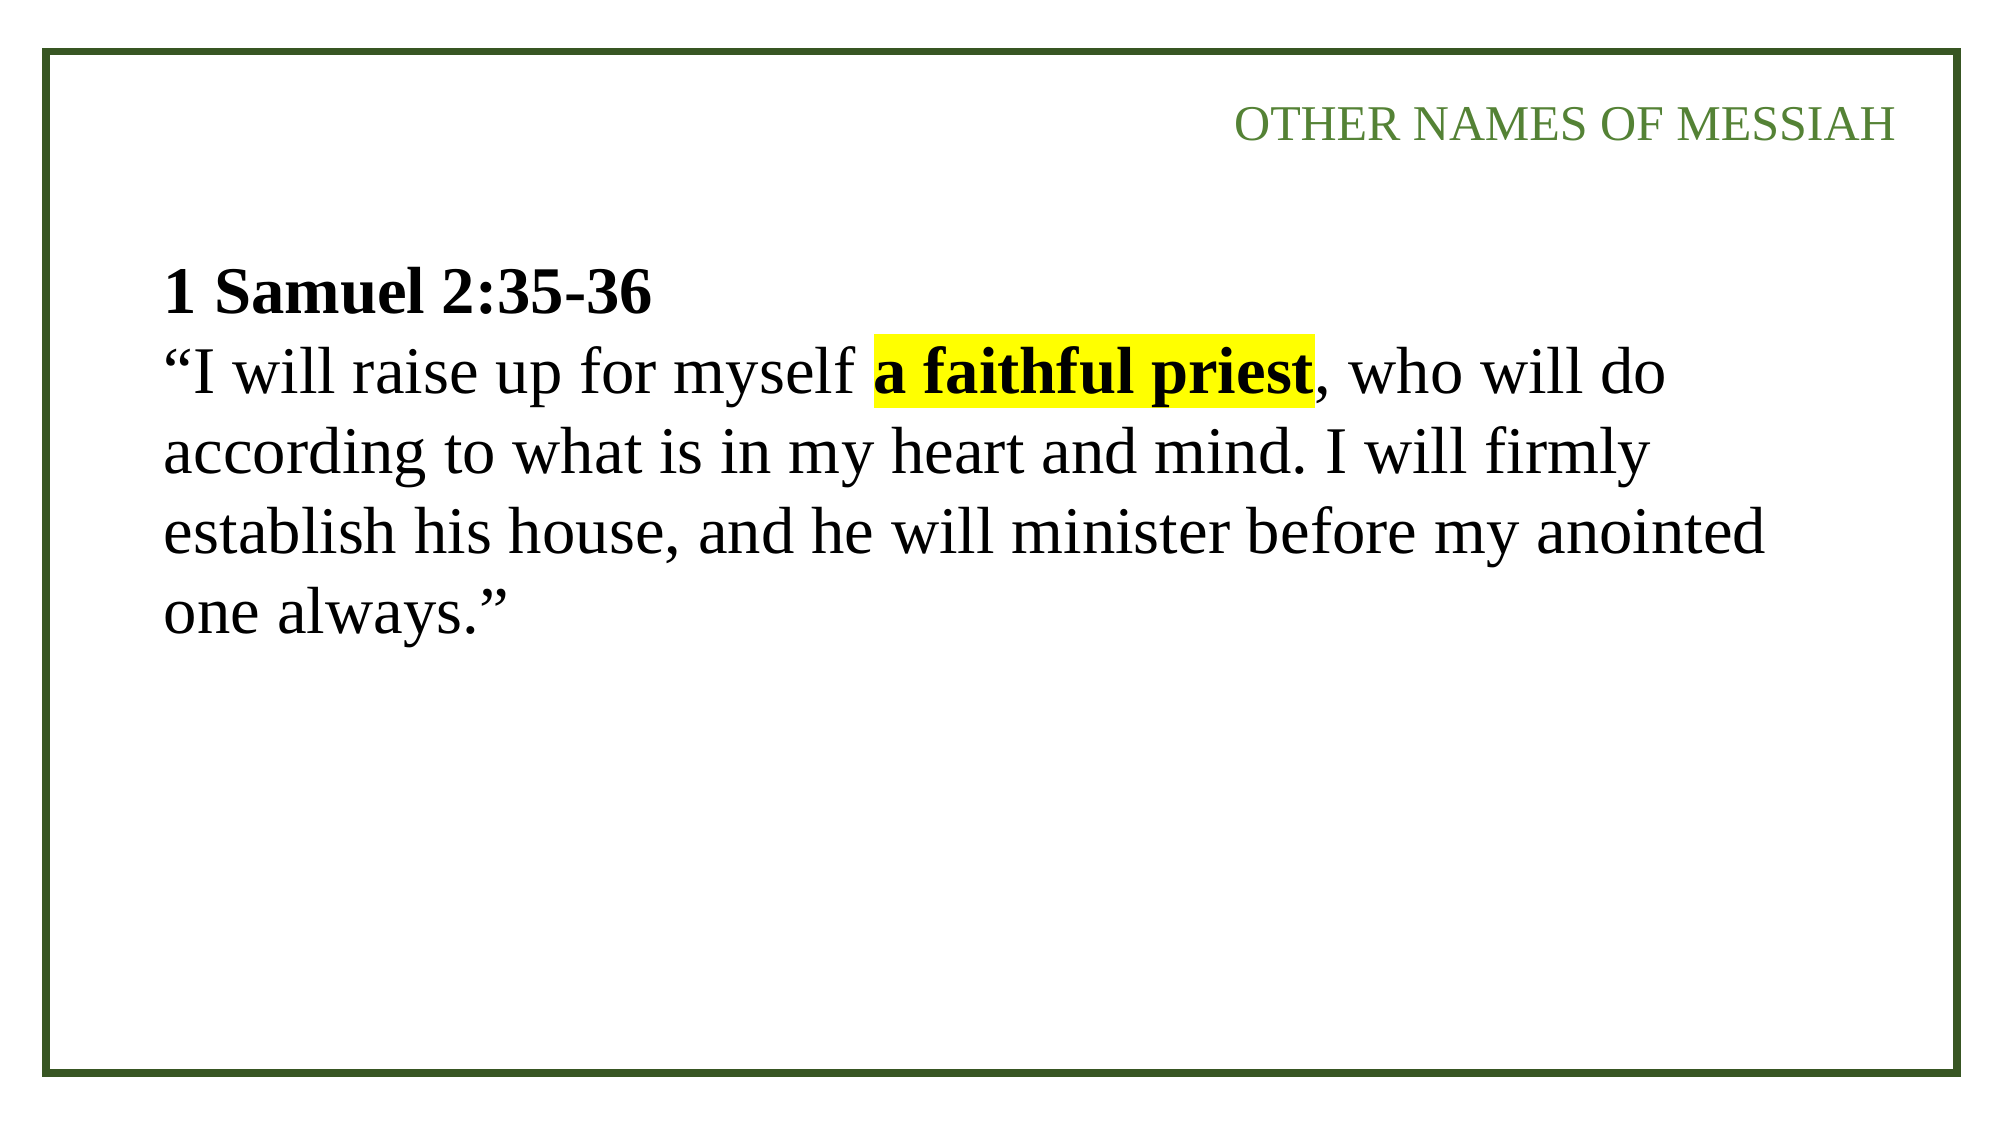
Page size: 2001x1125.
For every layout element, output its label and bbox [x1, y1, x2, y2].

text_box [45, 50, 1958, 1074]
